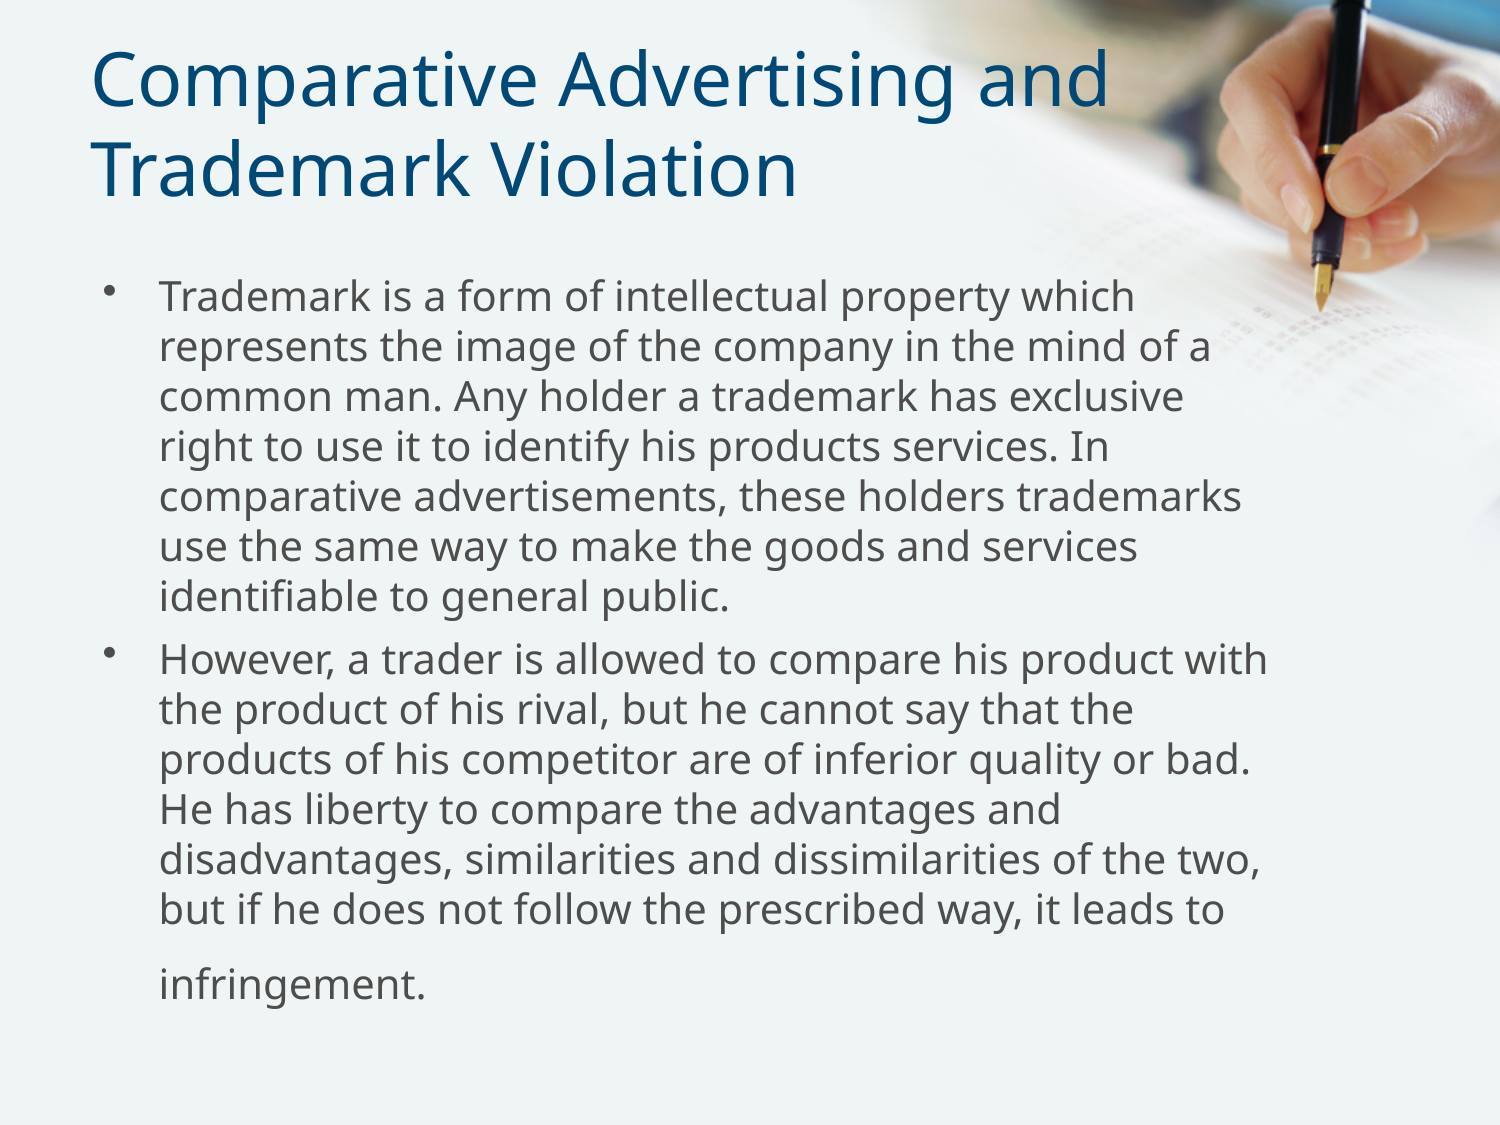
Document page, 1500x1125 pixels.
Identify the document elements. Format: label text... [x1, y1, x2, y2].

list Trademark is a form of intellectual property which represents the image of the company in the mind of a common man. Any holder a trademark has exclusive right to use it to identify his products services. In comparative advertisements, these holders trademarks use the same way to make the goods and services identifiable to general public. However, a trader is allowed to compare his product with the product of his rival, but he cannot say that the products of his competitor are of inferior quality or bad. He has liberty to compare the advantages and disadvantages, similarities and dissimilarities of the two, but if he does not follow the prescribed way, it leads to infringement. [87, 262, 1288, 963]
picture [0, 0, 1500, 1125]
title Comparative Advertising and Trademark Violation [74, 62, 1276, 181]
